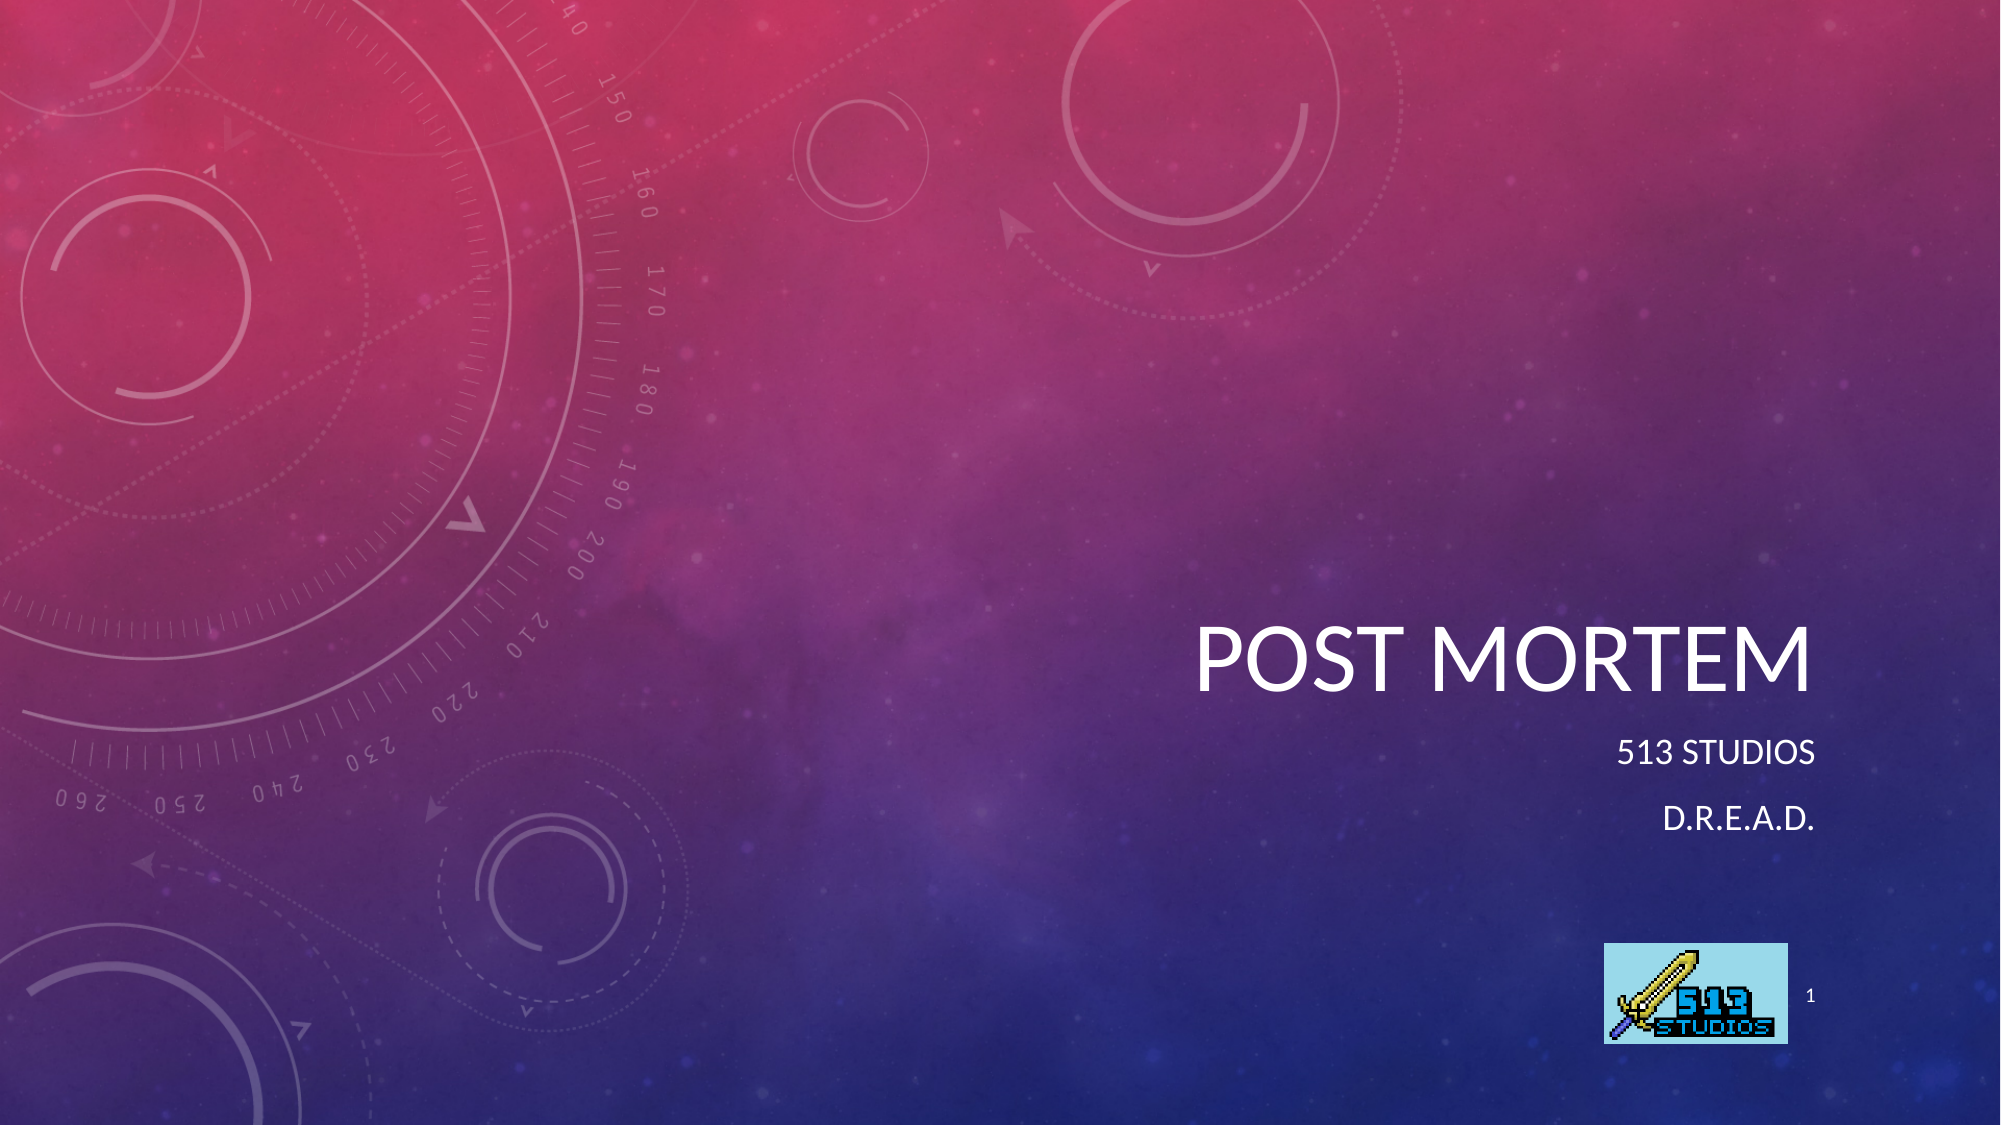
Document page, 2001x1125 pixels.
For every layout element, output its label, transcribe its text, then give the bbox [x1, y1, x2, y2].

picture [0, 0, 2001, 1125]
slide_number ‹#› [1791, 963, 1831, 1025]
subtitle 513 STUDIOS D.R.E.A.D. [650, 719, 1831, 950]
title POST MORTEM [650, 322, 1831, 719]
